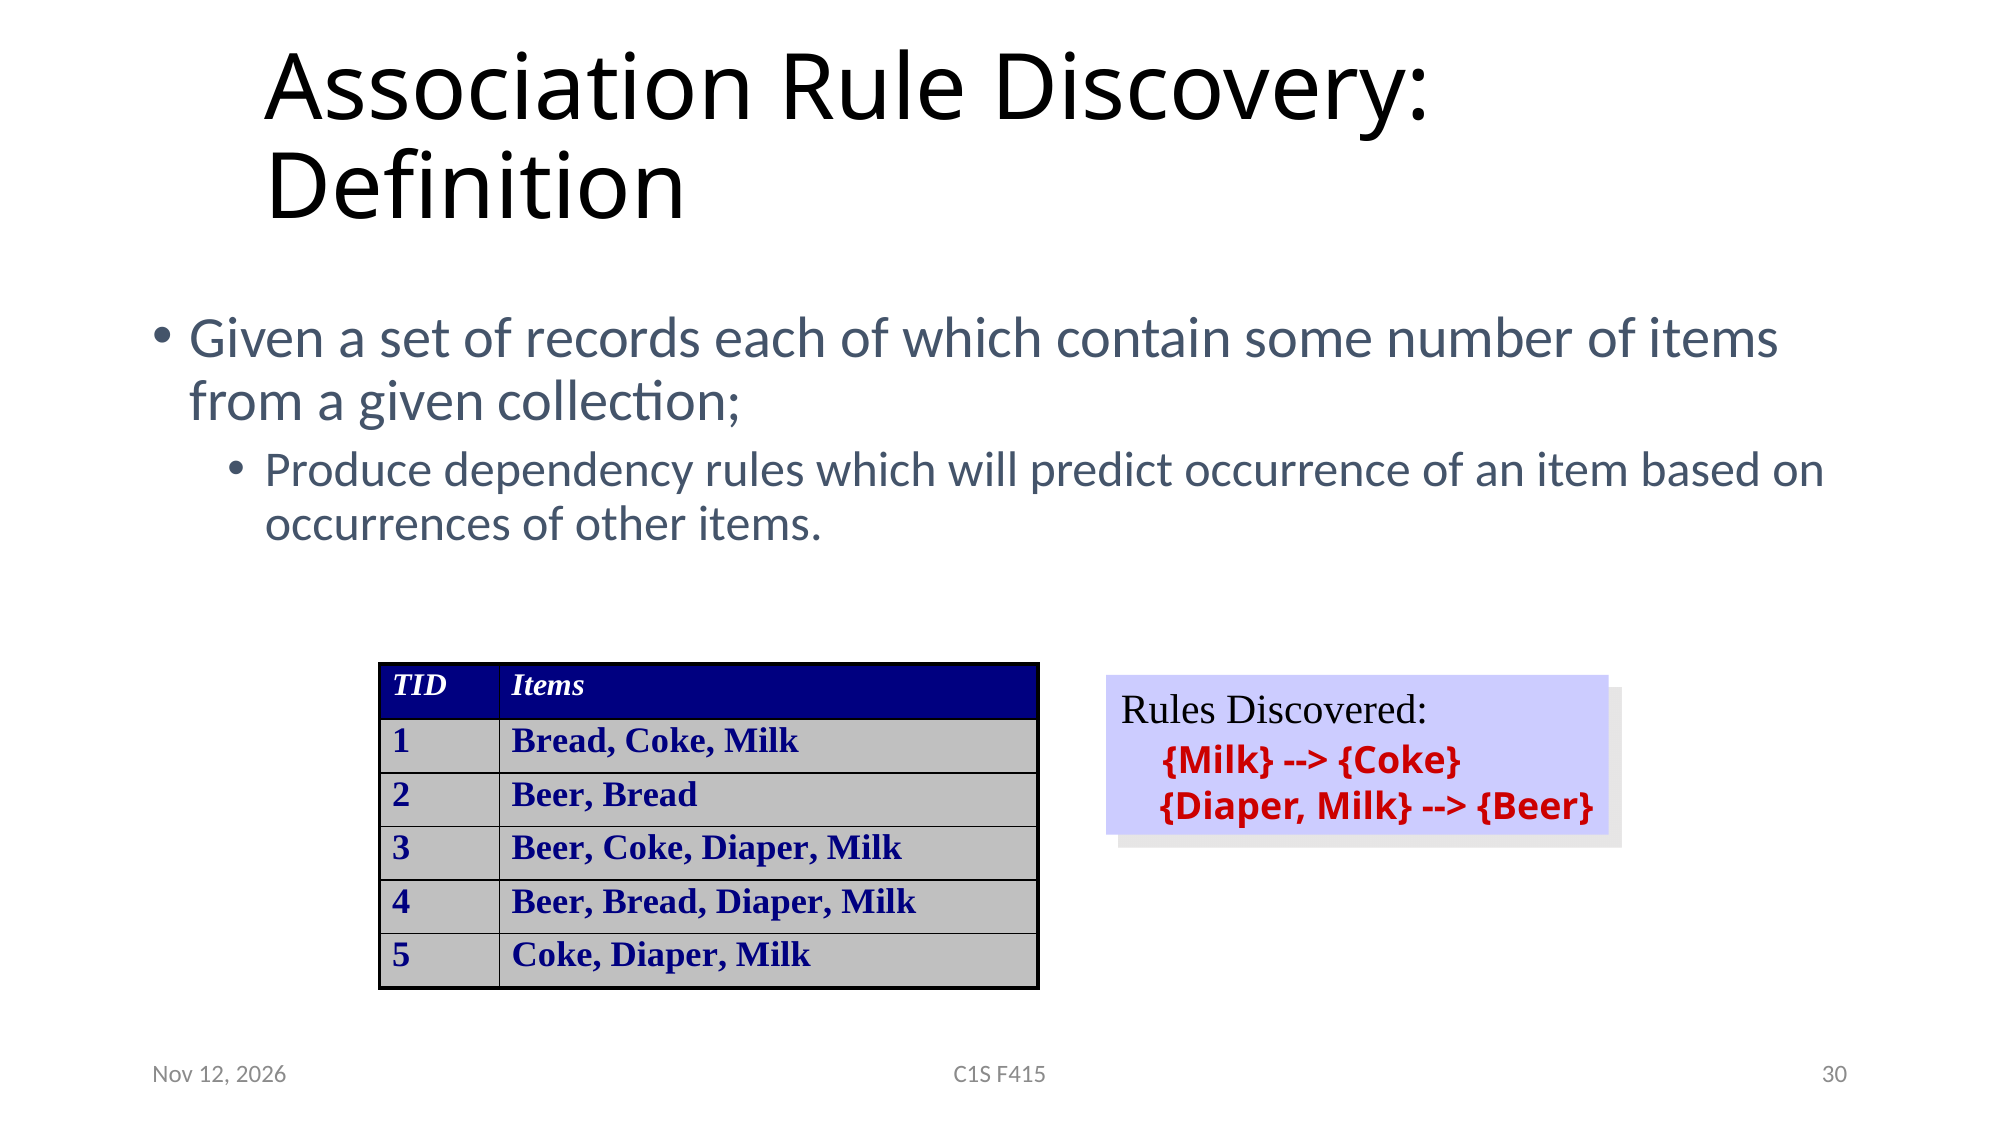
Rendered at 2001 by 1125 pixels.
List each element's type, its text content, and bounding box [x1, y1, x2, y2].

text_box Rules Discovered: {Milk} --> {Coke} {Diaper, Milk} --> {Beer} [1106, 674, 1609, 835]
slide_number 30 [1412, 1042, 1863, 1103]
slide_number 16-Jan-19 [137, 1042, 588, 1103]
title Association Rule Discovery: Definition [249, 45, 1750, 233]
footer C1S F415 [662, 1042, 1338, 1103]
list Given a set of records each of which contain some number of items from a given collection; Produce dependency rules which will predict occurrence of an item based on occurrences of other items. [137, 299, 1863, 1014]
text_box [362, 662, 1049, 1016]
